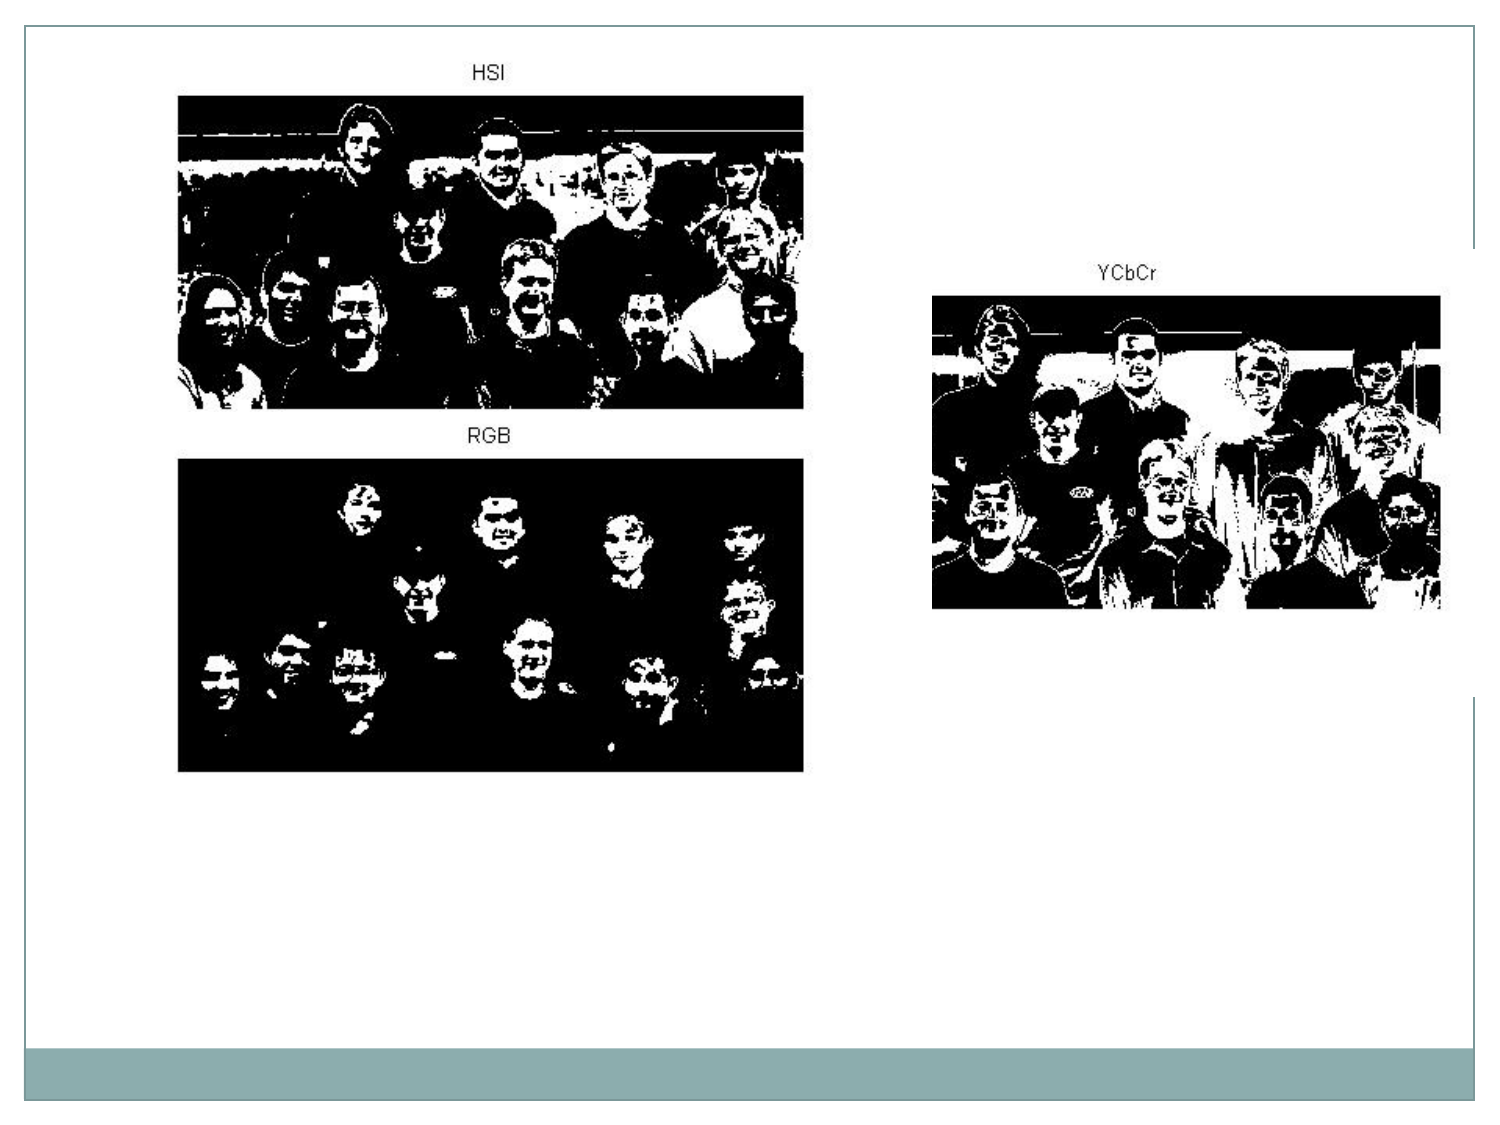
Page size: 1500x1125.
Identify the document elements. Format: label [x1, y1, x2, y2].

picture [49, 49, 1500, 860]
